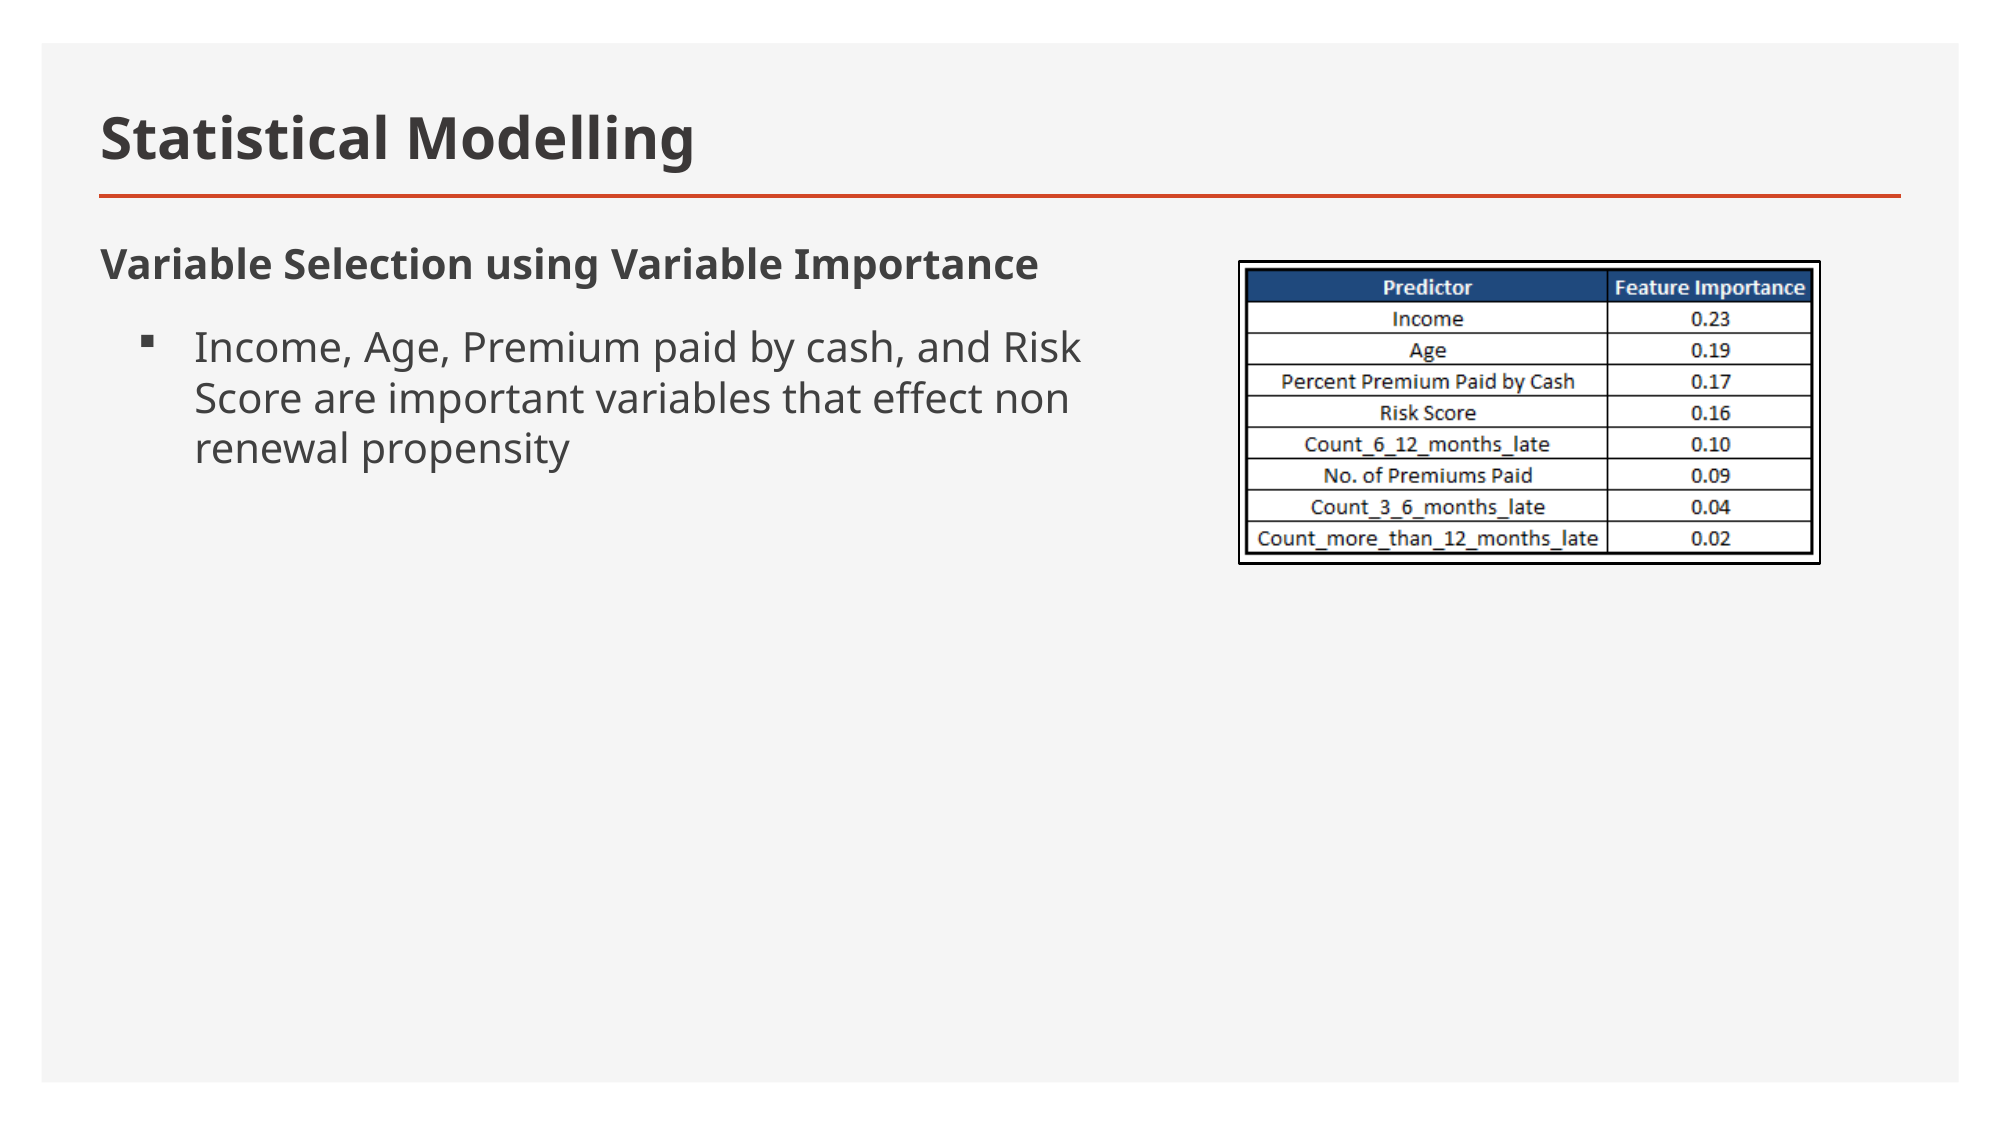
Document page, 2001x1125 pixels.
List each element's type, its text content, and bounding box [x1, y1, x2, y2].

list Variable Selection using Variable Importance Income, Age, Premium paid by cash, and Risk Score are important variables that effect non renewal propensity [85, 230, 1214, 1023]
picture [1239, 262, 1820, 563]
title Statistical Modelling [85, 73, 1214, 179]
